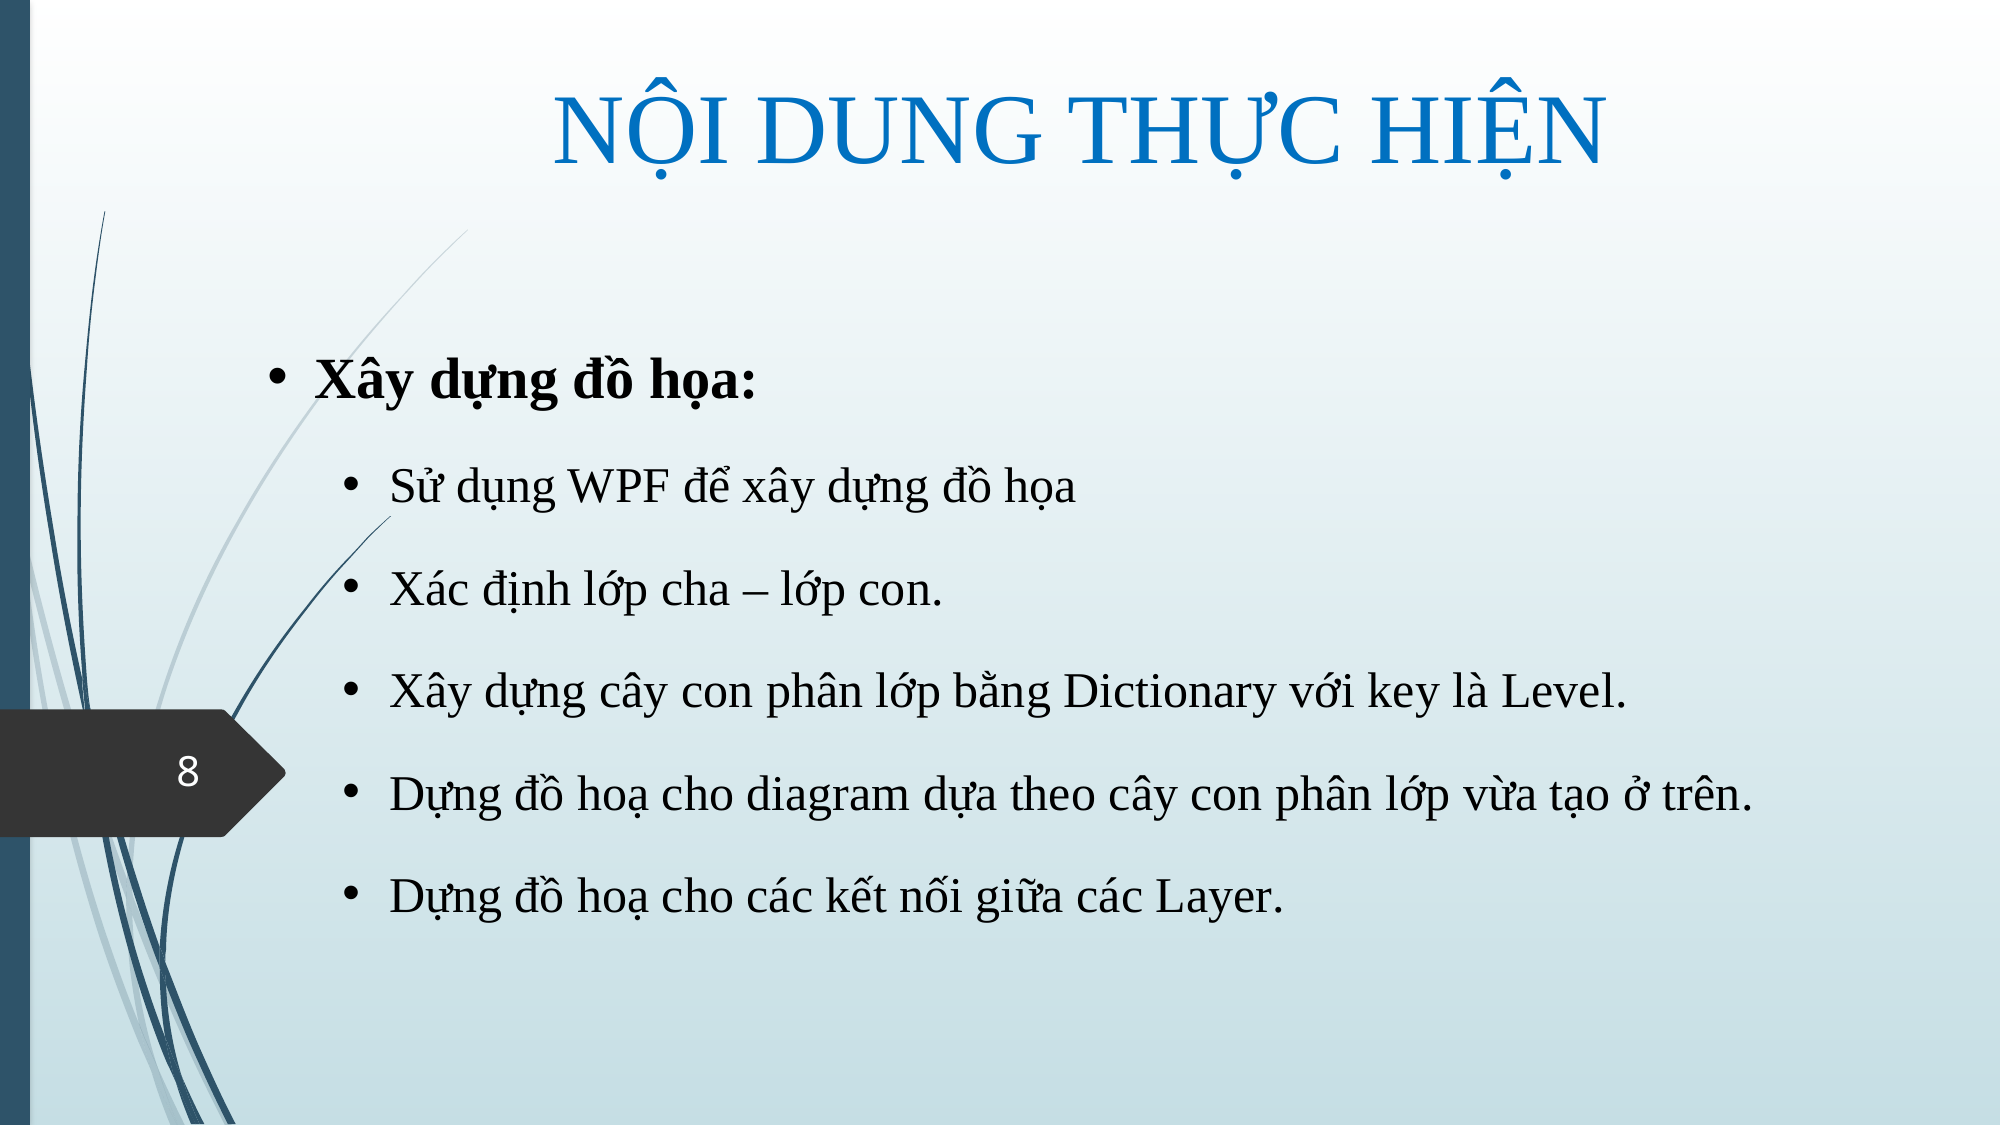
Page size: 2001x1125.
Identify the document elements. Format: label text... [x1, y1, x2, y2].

text_box NỘI DUNG THỰC HIỆN [538, 55, 1640, 191]
slide_number 8 [87, 743, 216, 803]
text_box Xây dựng đồ họa: Sử dụng WPF để xây dựng đồ họa Xác định lớp cha – lớp con. Xây dựng cây con phân lớp bằng Dictionary với key là Level. Dựng đồ hoạ cho diagram dựa theo cây con phân lớp vừa tạo ở trên. Dựng đồ hoạ cho các kết nối giữa các Layer. [252, 297, 1981, 931]
